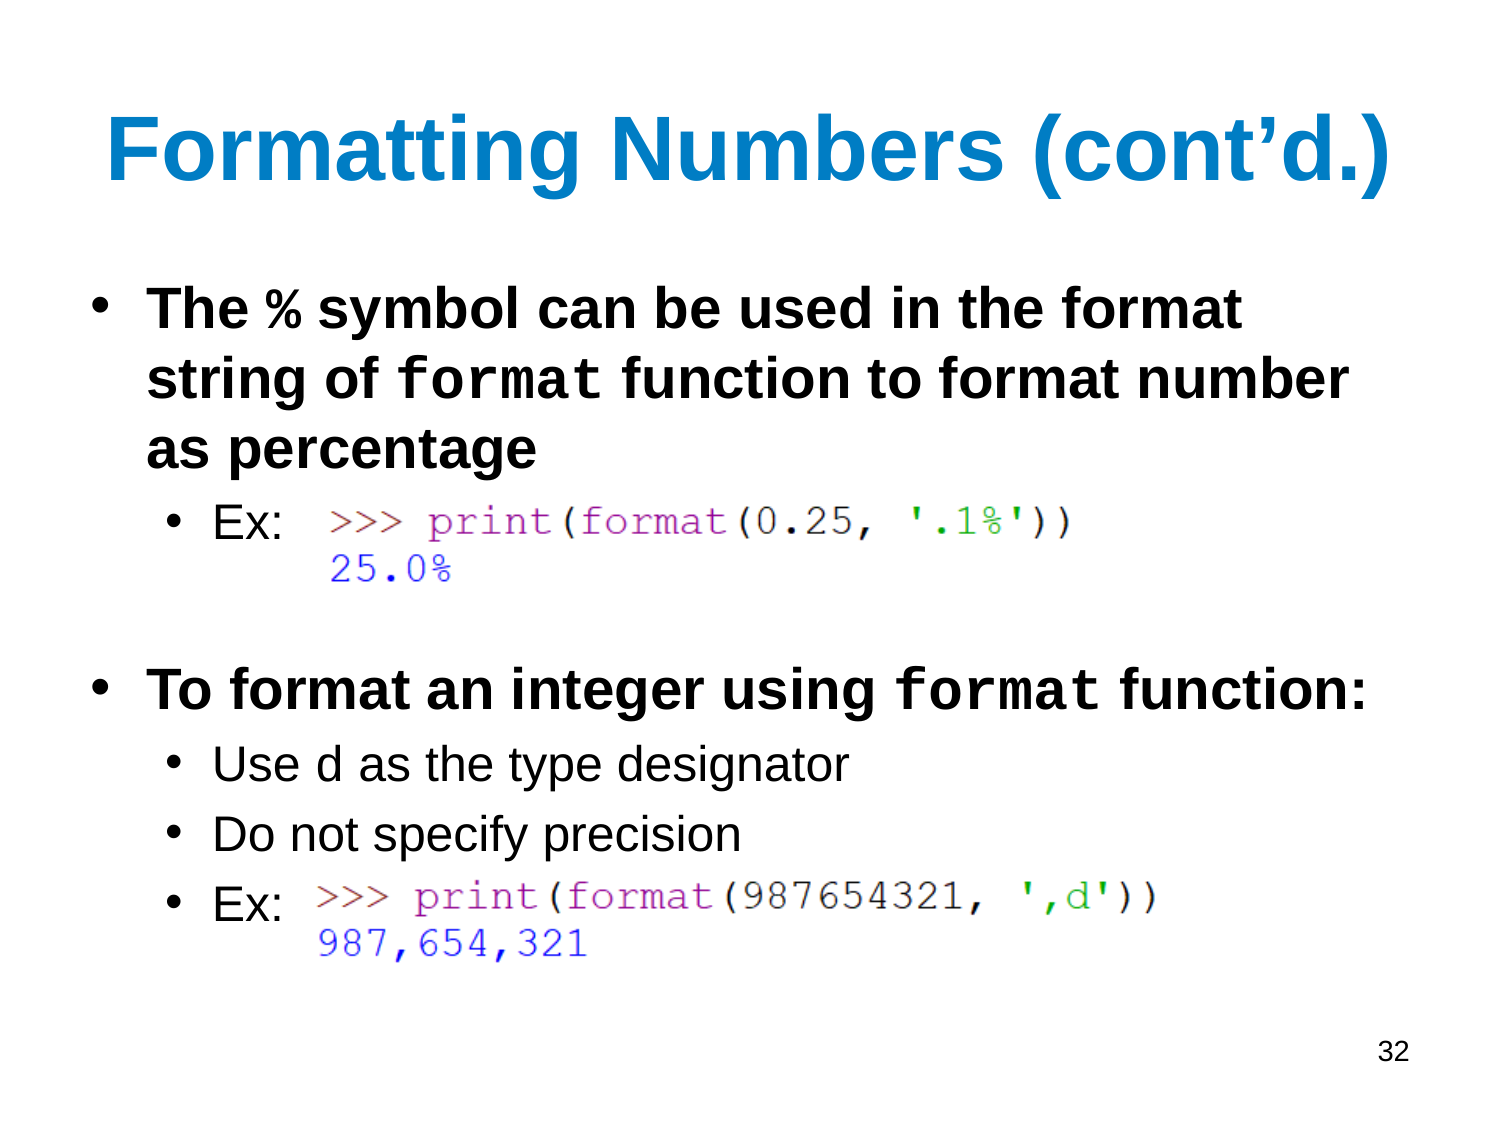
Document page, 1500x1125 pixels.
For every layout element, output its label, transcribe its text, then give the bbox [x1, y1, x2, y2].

list The % symbol can be used in the format string of format function to format number as percentage Ex: To format an integer using format function: Use d as the type designator Do not specify precision Ex: [75, 262, 1425, 1005]
title Formatting Numbers (cont’d.) [75, 50, 1425, 238]
picture [324, 499, 1087, 596]
slide_number 32 [1074, 1024, 1426, 1103]
picture [312, 874, 1173, 973]
